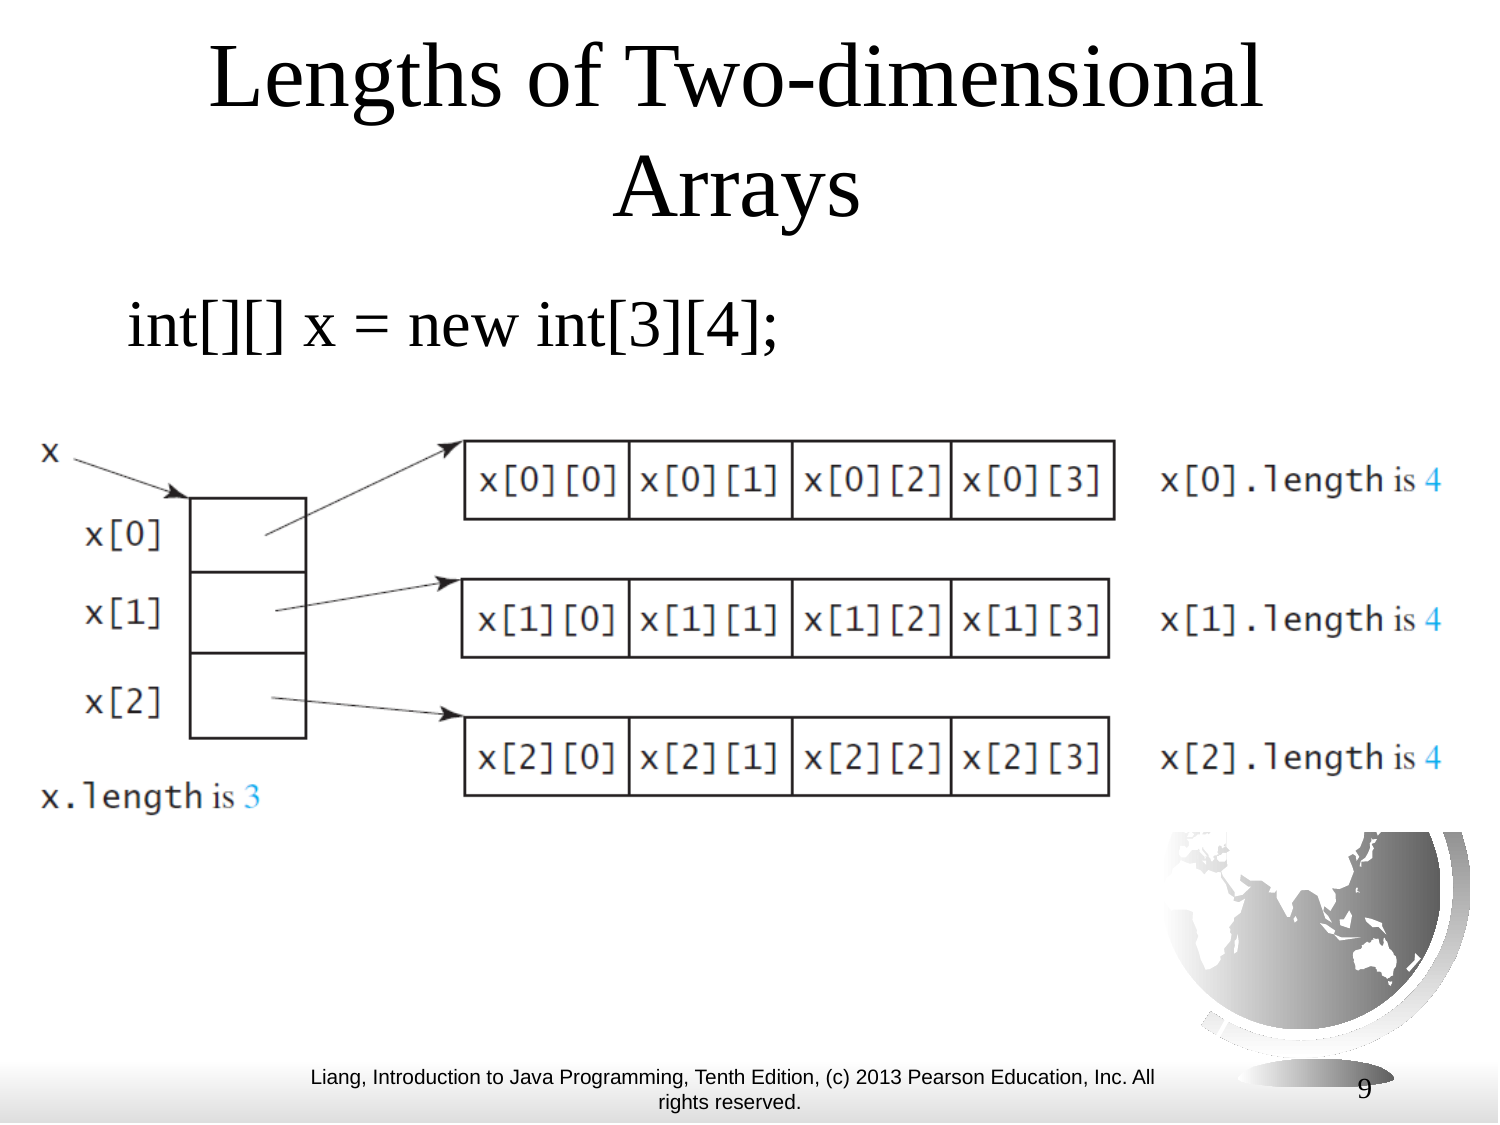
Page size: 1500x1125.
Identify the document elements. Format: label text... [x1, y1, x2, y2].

slide_number 9 [1074, 1049, 1388, 1125]
picture [19, 405, 1481, 832]
title Lengths of Two-dimensional Arrays [99, 62, 1375, 188]
list int[][] x = new int[3][4]; [112, 271, 1188, 375]
